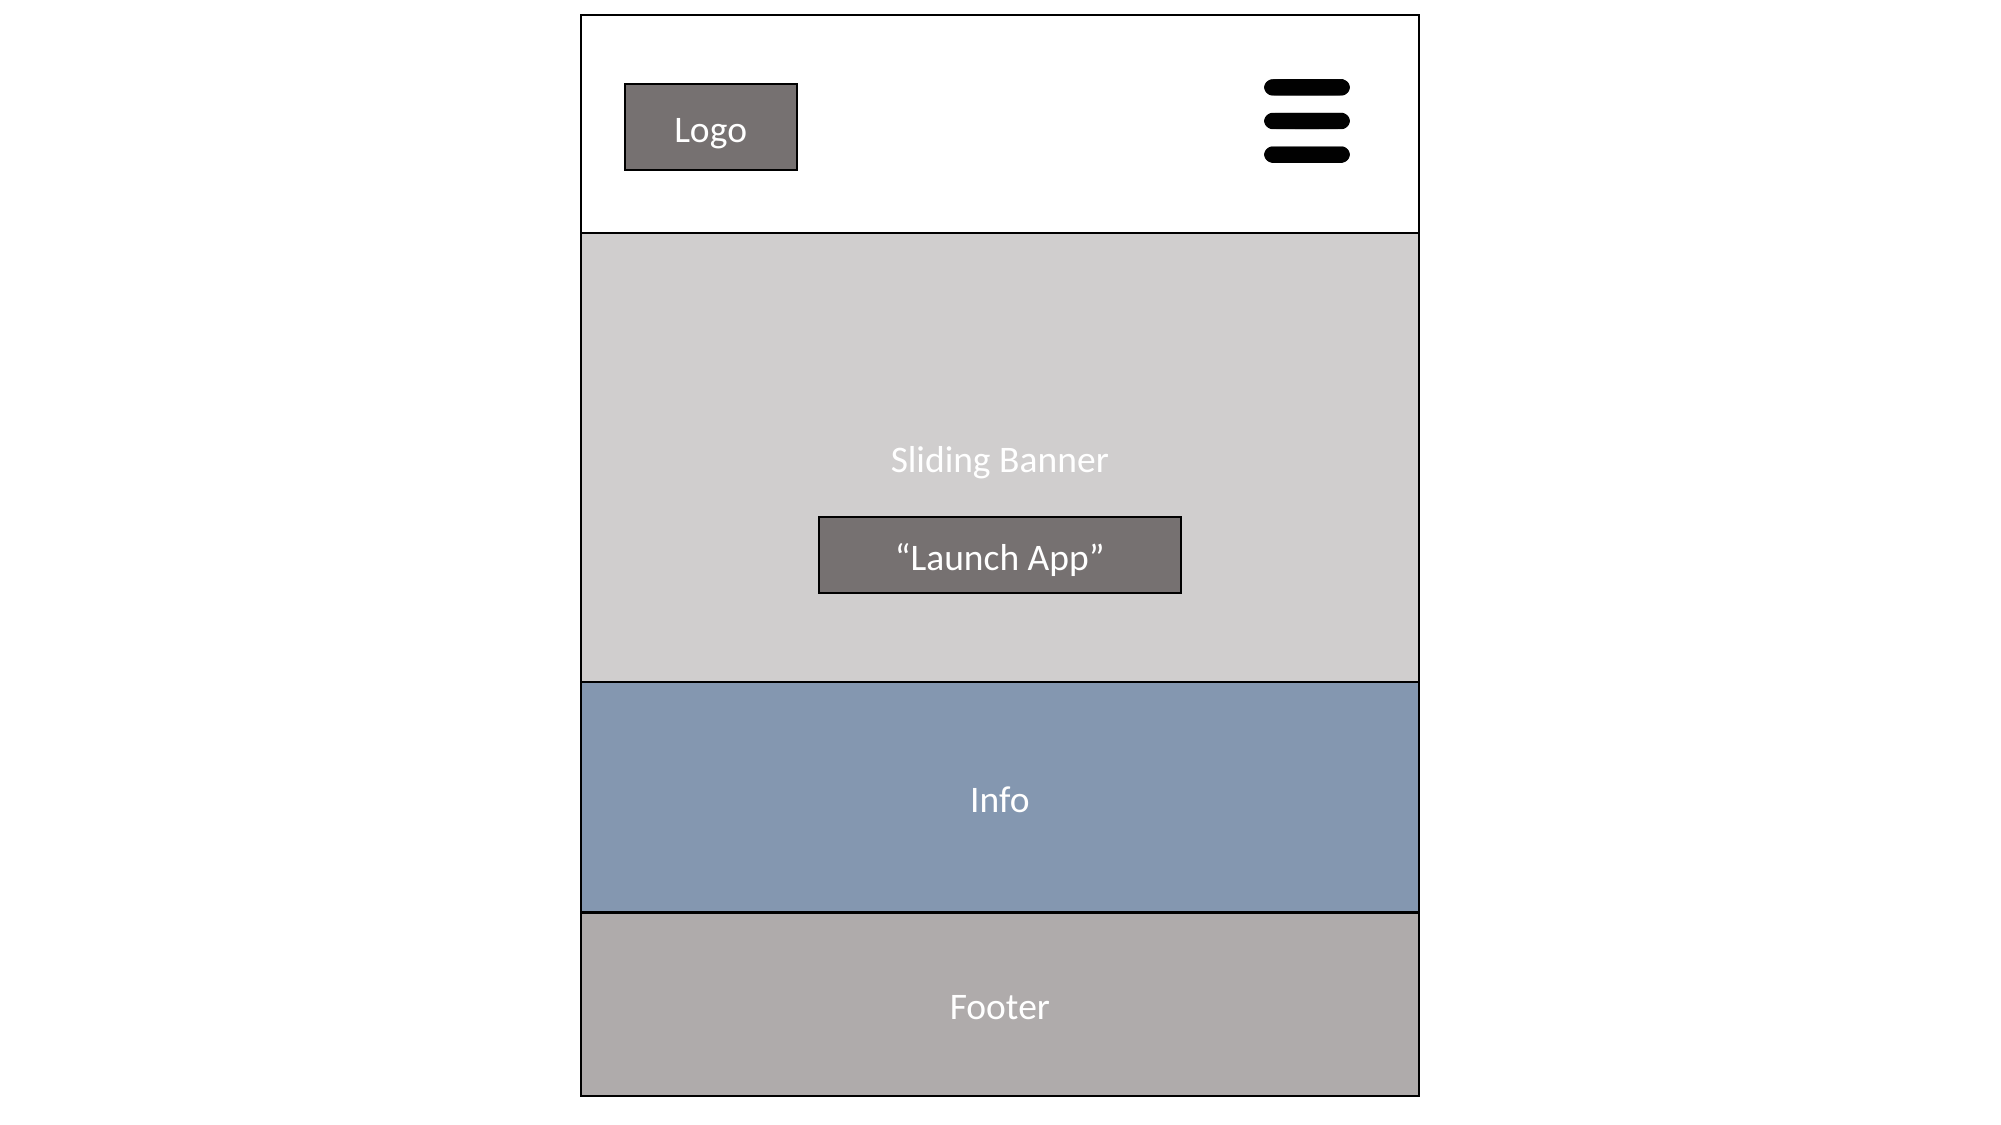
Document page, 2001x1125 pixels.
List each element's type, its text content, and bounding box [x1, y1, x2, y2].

text_box Info [580, 14, 1420, 232]
text_box “Launch App” [818, 516, 1182, 594]
text_box Footer [580, 912, 1420, 1097]
picture [1263, 79, 1350, 163]
text_box Sliding Banner [580, 232, 1420, 681]
text_box Logo [624, 83, 798, 171]
text_box Info [580, 681, 1420, 912]
